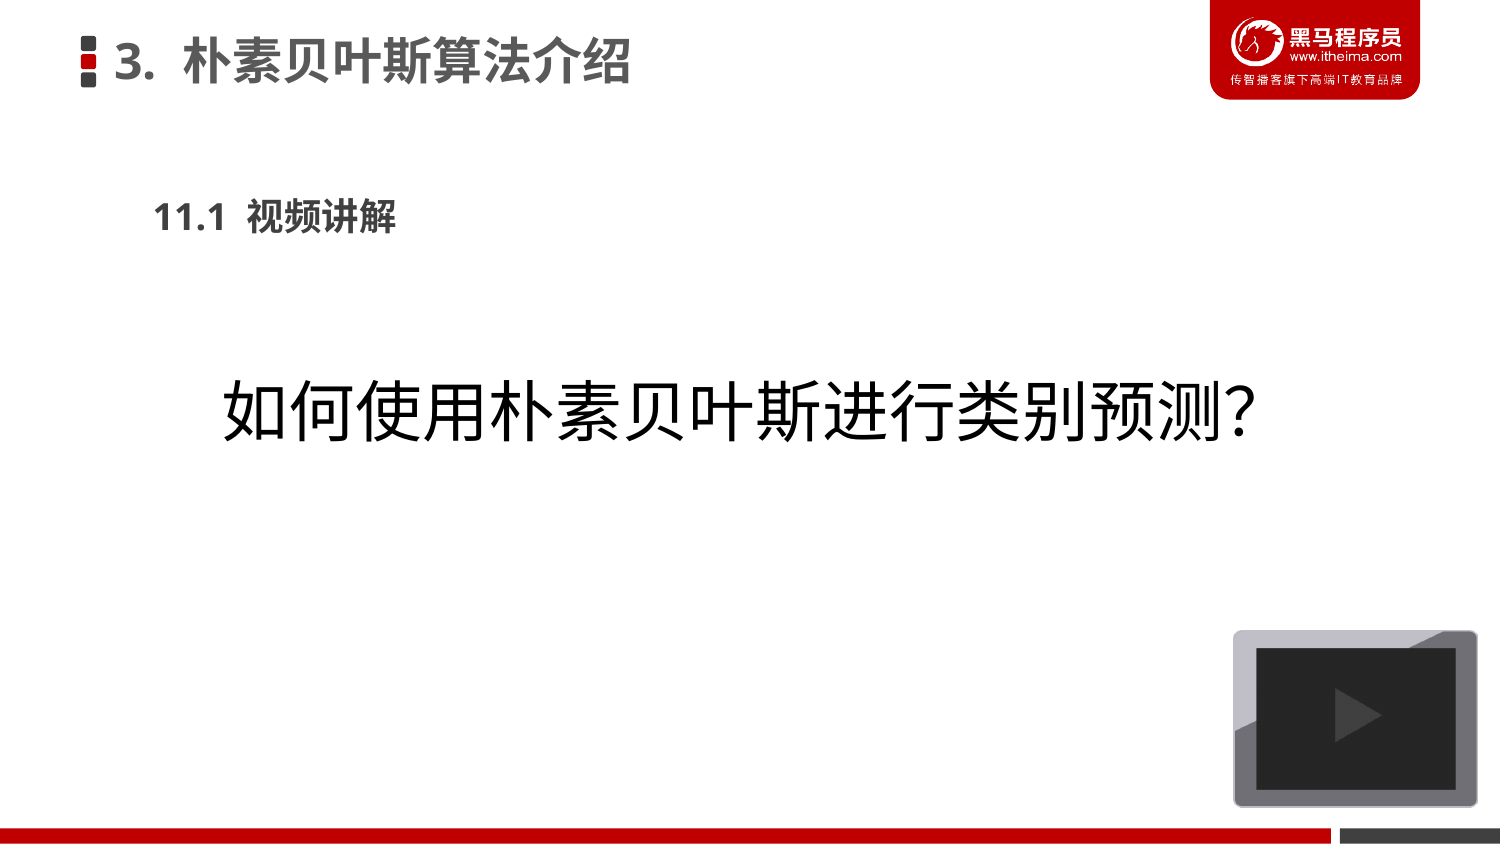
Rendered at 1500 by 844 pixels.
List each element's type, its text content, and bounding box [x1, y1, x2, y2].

text_box 11.1 视频讲解 [138, 185, 715, 246]
picture [1212, 8, 1421, 94]
text_box 3. 朴素贝叶斯算法介绍 [103, 0, 987, 130]
text_box 如何使用朴素贝叶斯进行类别预测？ [171, 362, 1341, 458]
picture [1232, 630, 1478, 809]
